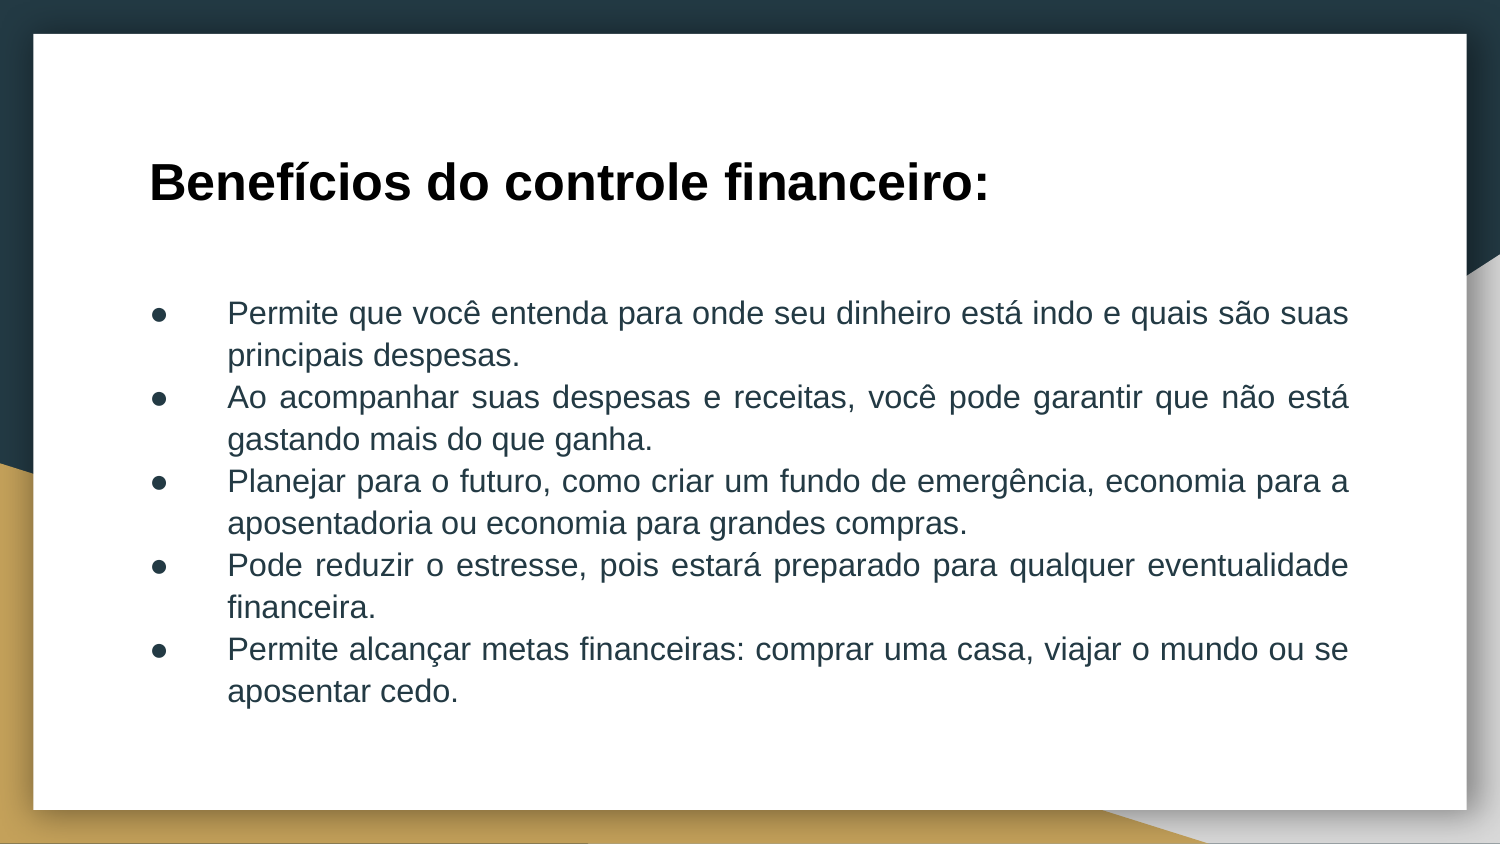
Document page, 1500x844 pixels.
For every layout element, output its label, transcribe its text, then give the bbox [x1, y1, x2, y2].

list Permite que você entenda para onde seu dinheiro está indo e quais são suas principais despesas. Ao acompanhar suas despesas e receitas, você pode garantir que não está gastando mais do que ganha. Planejar para o futuro, como criar um fundo de emergência, economia para a aposentadoria ou economia para grandes compras. Pode reduzir o estresse, pois estará preparado para qualquer eventualidade financeira. Permite alcançar metas financeiras: comprar uma casa, viajar o mundo ou se aposentar cedo. [134, 274, 1366, 741]
title Benefícios do controle financeiro: [134, 138, 1366, 274]
